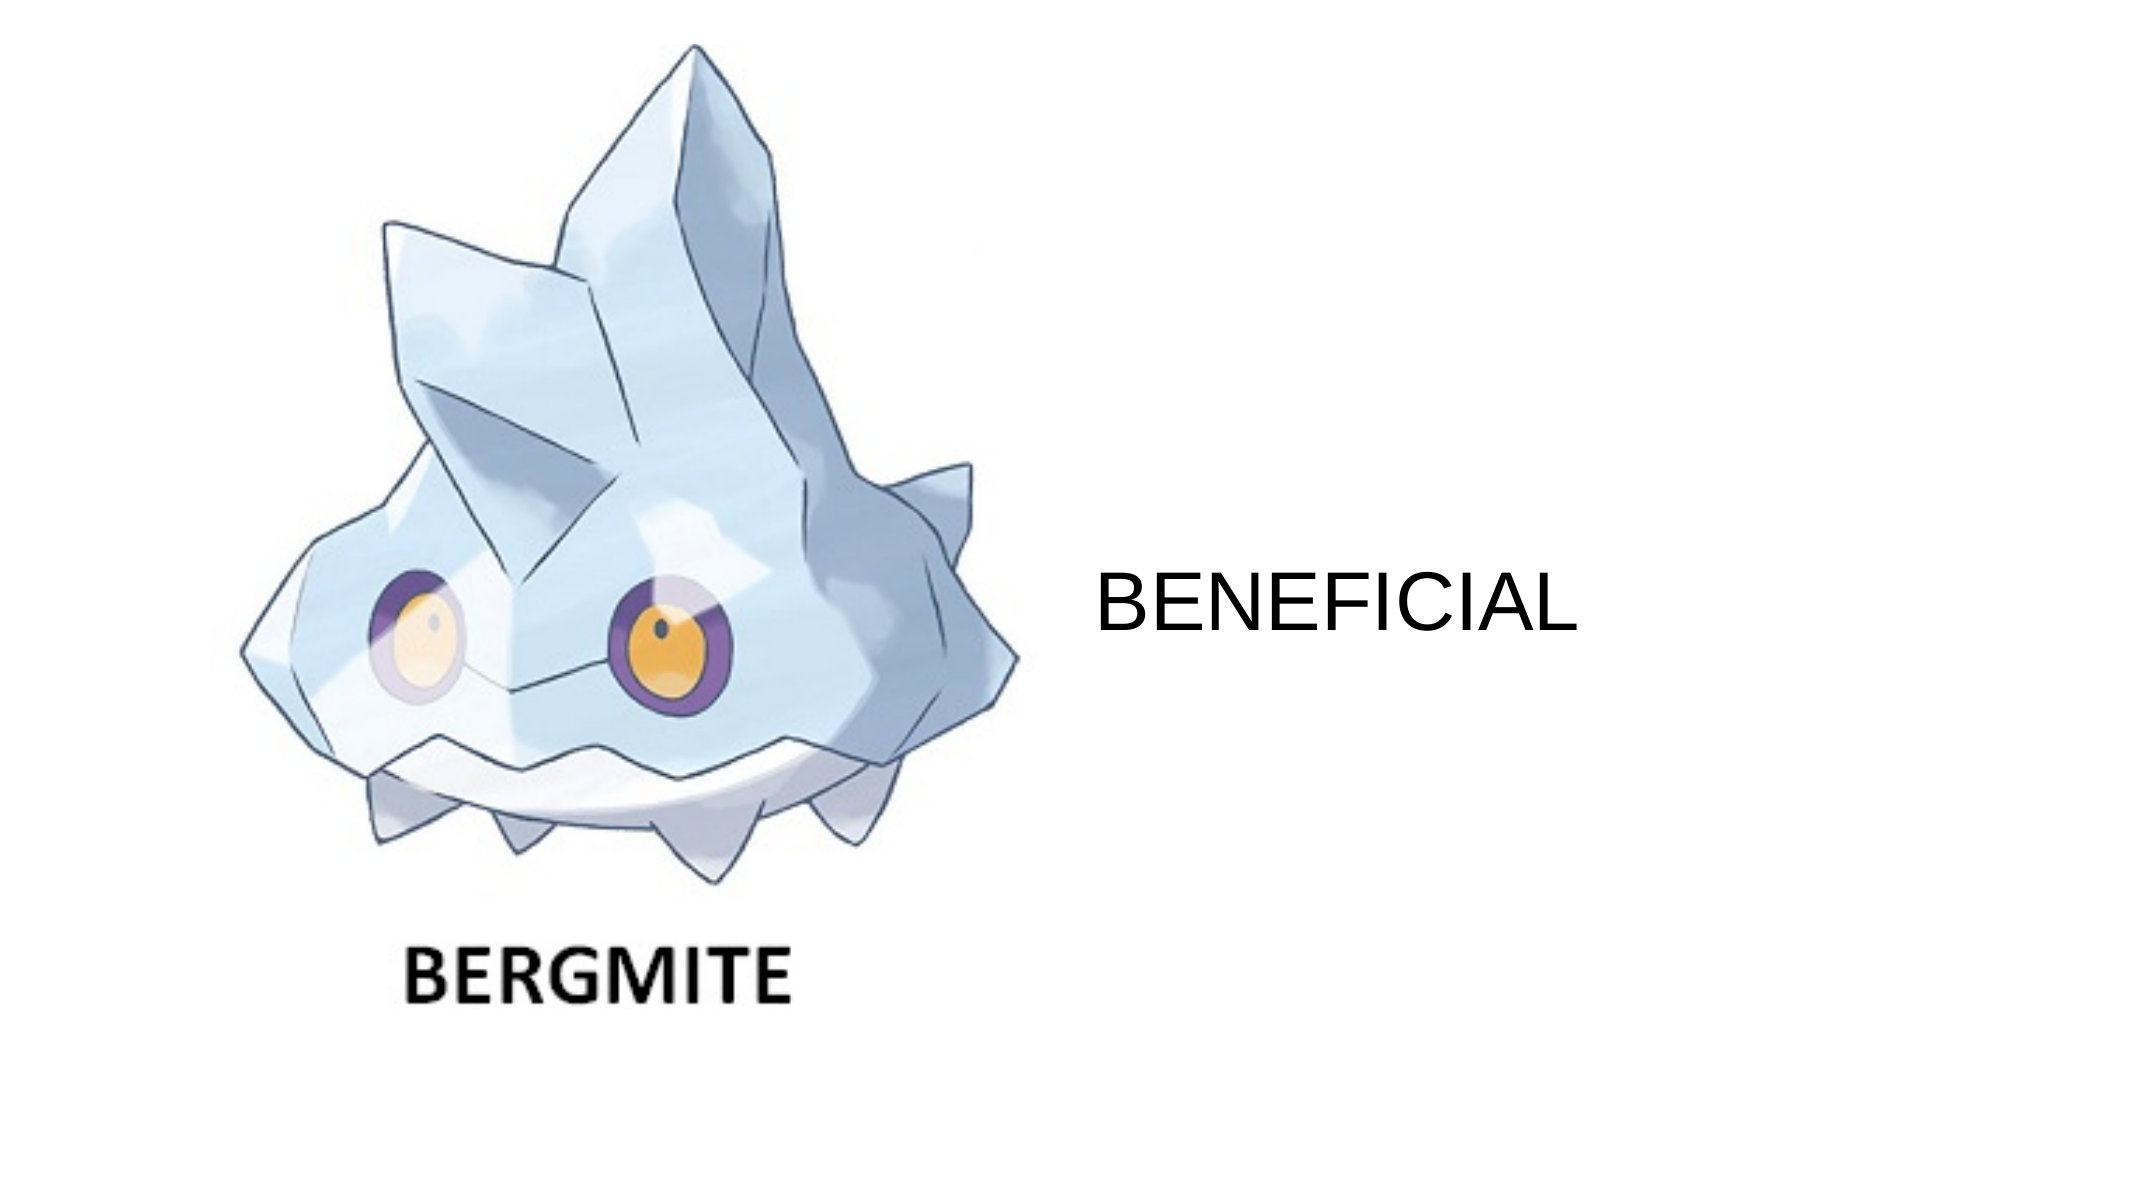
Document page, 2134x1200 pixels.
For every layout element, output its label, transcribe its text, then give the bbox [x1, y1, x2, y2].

picture [209, 44, 1052, 1170]
text_box BENEFICIAL [1079, 539, 1860, 655]
